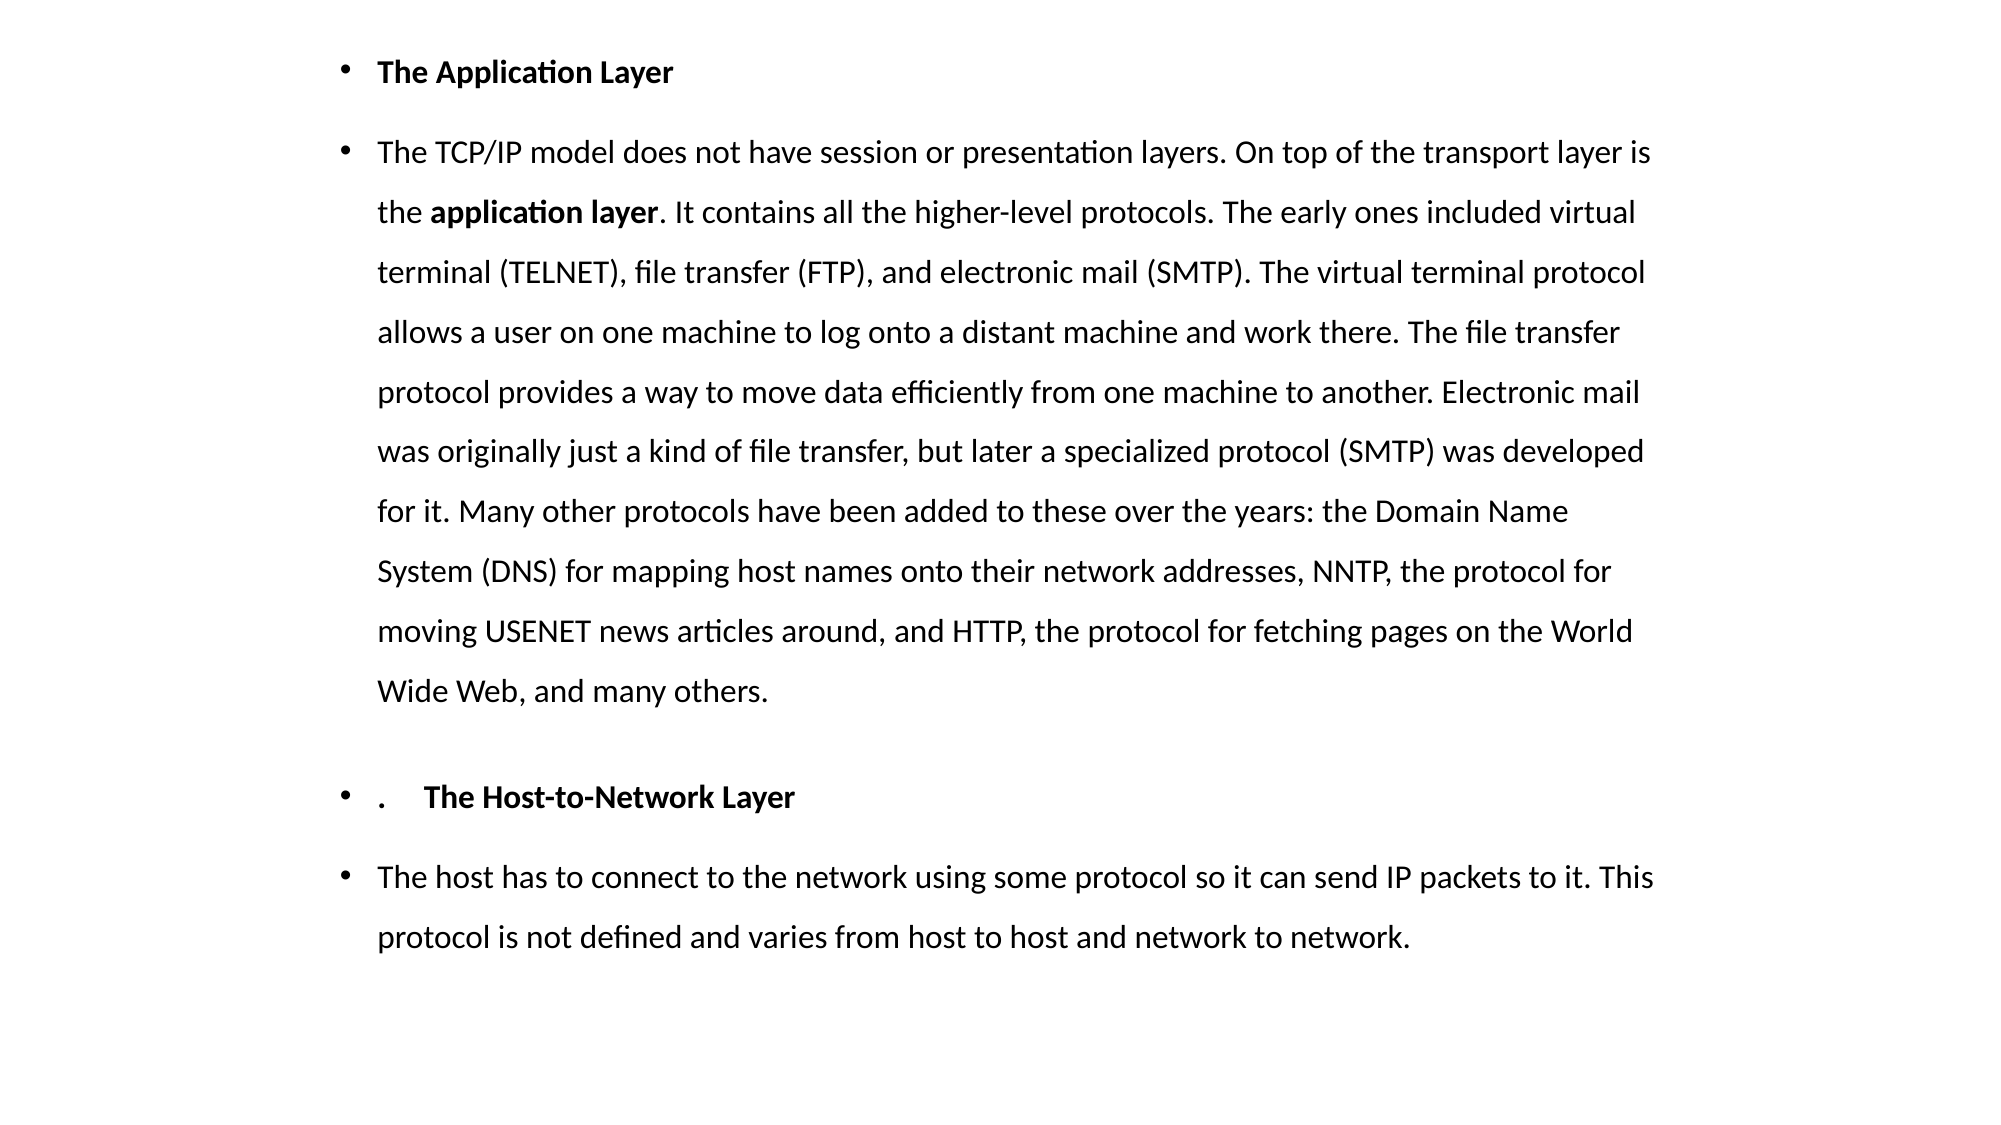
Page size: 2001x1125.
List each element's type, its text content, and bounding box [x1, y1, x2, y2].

list The Application Layer The TCP/IP model does not have session or presentation layers. On top of the transport layer is the application layer. It contains all the higher-level protocols. The early ones included virtual terminal (TELNET), file transfer (FTP), and electronic mail (SMTP). The virtual terminal protocol allows a user on one machine to log onto a distant machine and work there. The file transfer protocol provides a way to move data efficiently from one machine to another. Electronic mail was originally just a kind of file transfer, but later a specialized protocol (SMTP) was developed for it. Many other protocols have been added to these over the years: the Domain Name System (DNS) for mapping host names onto their network addresses, NNTP, the protocol for moving USENET news articles around, and HTTP, the protocol for fetching pages on the World Wide Web, and many others. . The Host-to-Network Layer The host has to connect to the network using some protocol so it can send IP packets to it. This protocol is not defined and varies from host to host and network to network. [324, 50, 1675, 1005]
